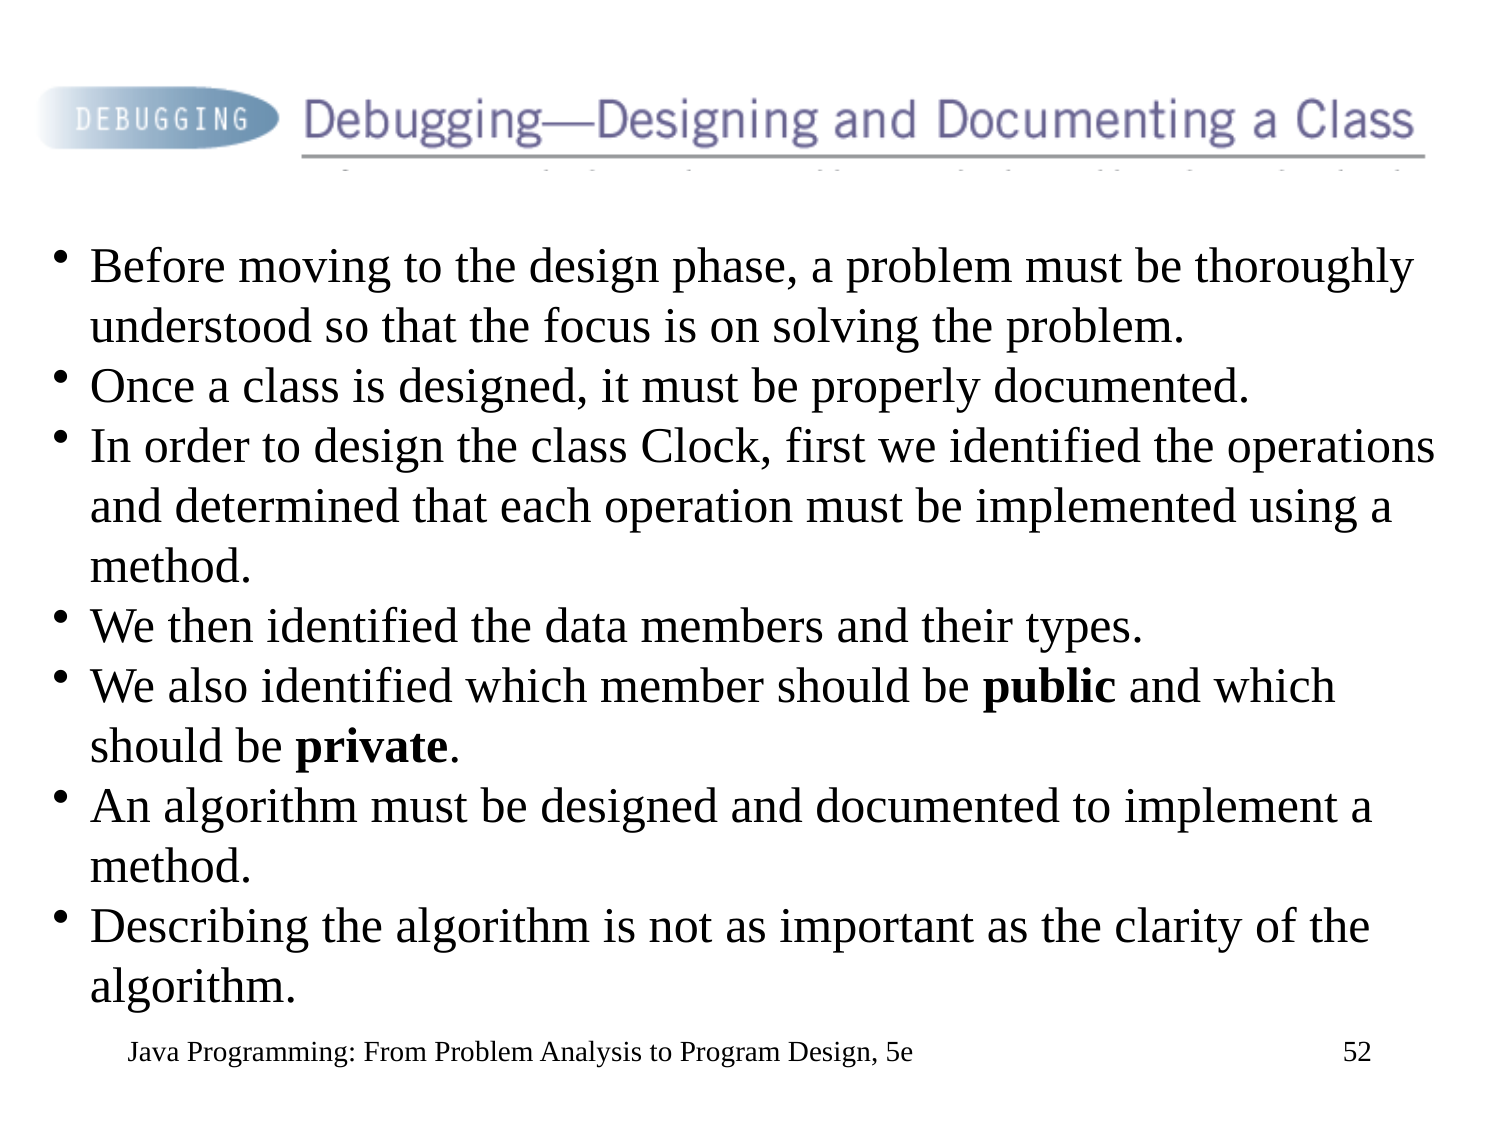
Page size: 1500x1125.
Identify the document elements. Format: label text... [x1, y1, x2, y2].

text_box Before moving to the design phase, a problem must be thoroughly understood so that the focus is on solving the problem. Once a class is designed, it must be properly documented. In order to design the class Clock, first we identified the operations and determined that each operation must be implemented using a method. We then identified the data members and their types. We also identified which member should be public and which should be private. An algorithm must be designed and documented to implement a method. Describing the algorithm is not as important as the clarity of the algorithm. [37, 224, 1463, 1020]
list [24, 49, 1463, 171]
slide_number 52 [1074, 1024, 1388, 1101]
footer Java Programming: From Problem Analysis to Program Design, 5e [112, 1024, 988, 1101]
